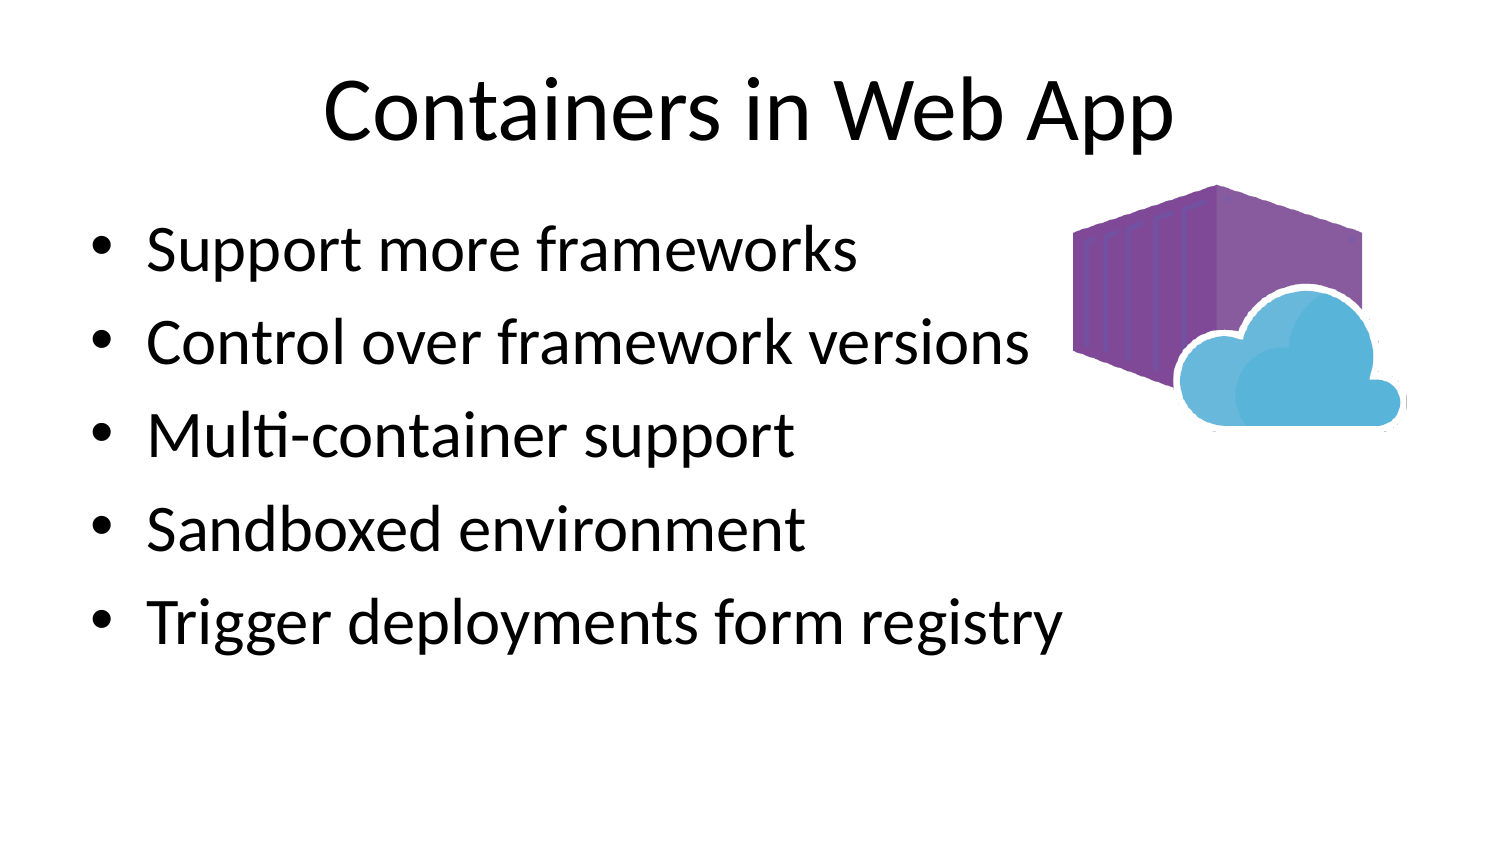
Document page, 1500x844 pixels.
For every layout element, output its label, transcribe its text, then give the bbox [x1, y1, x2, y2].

list Support more frameworks Control over framework versions Multi-container support Sandboxed environment Trigger deployments form registry [75, 196, 1425, 754]
picture [987, 173, 1481, 432]
title Containers in Web App [75, 33, 1425, 175]
